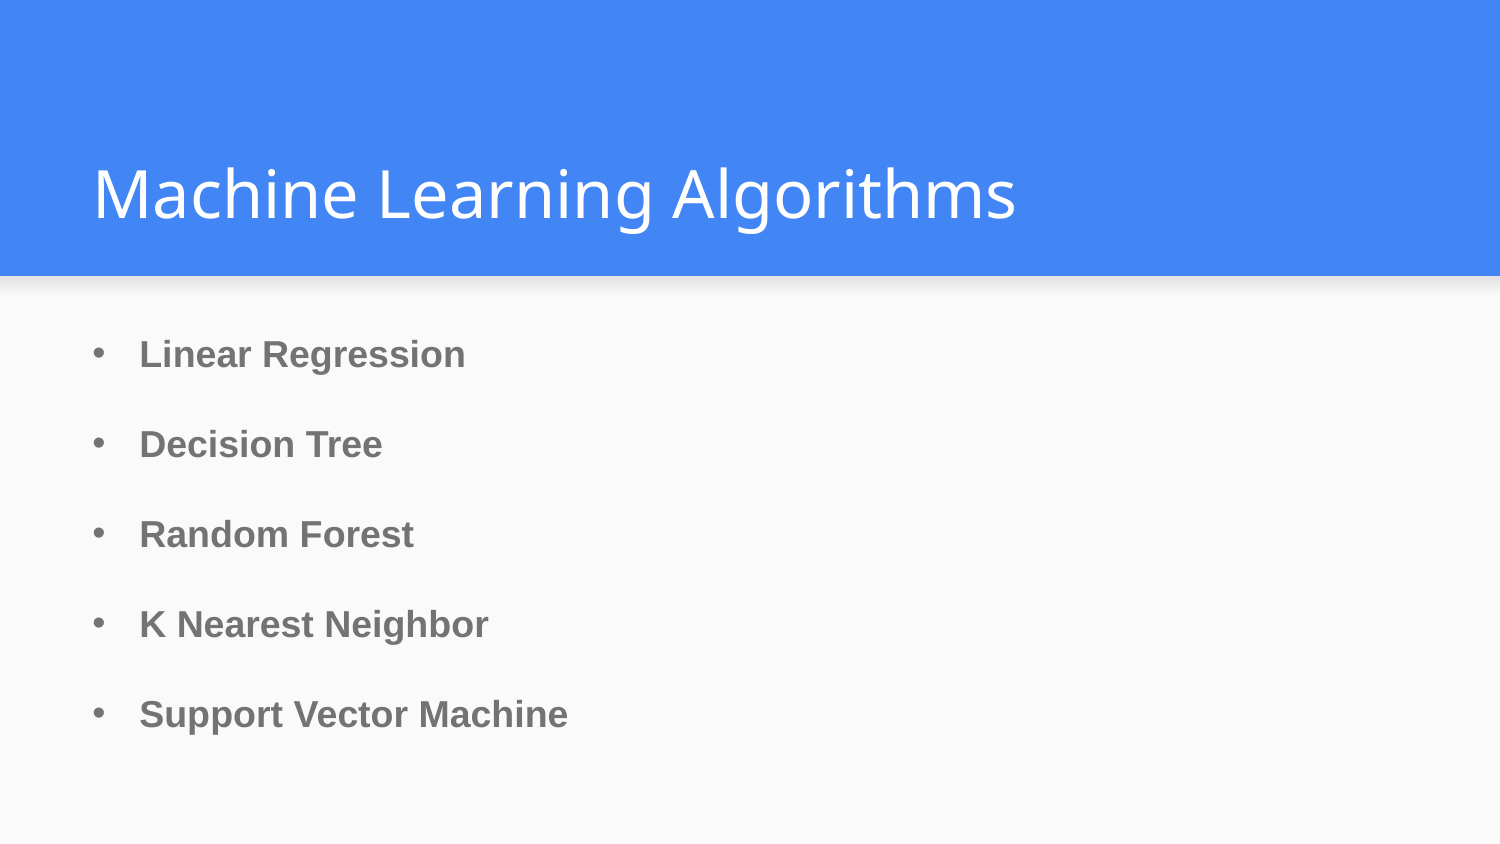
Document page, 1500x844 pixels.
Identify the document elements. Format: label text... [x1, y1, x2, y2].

list Linear Regression Decision Tree Random Forest K Nearest Neighbor Support Vector Machine [77, 314, 1427, 760]
title Machine Learning Algorithms [77, 121, 1427, 248]
